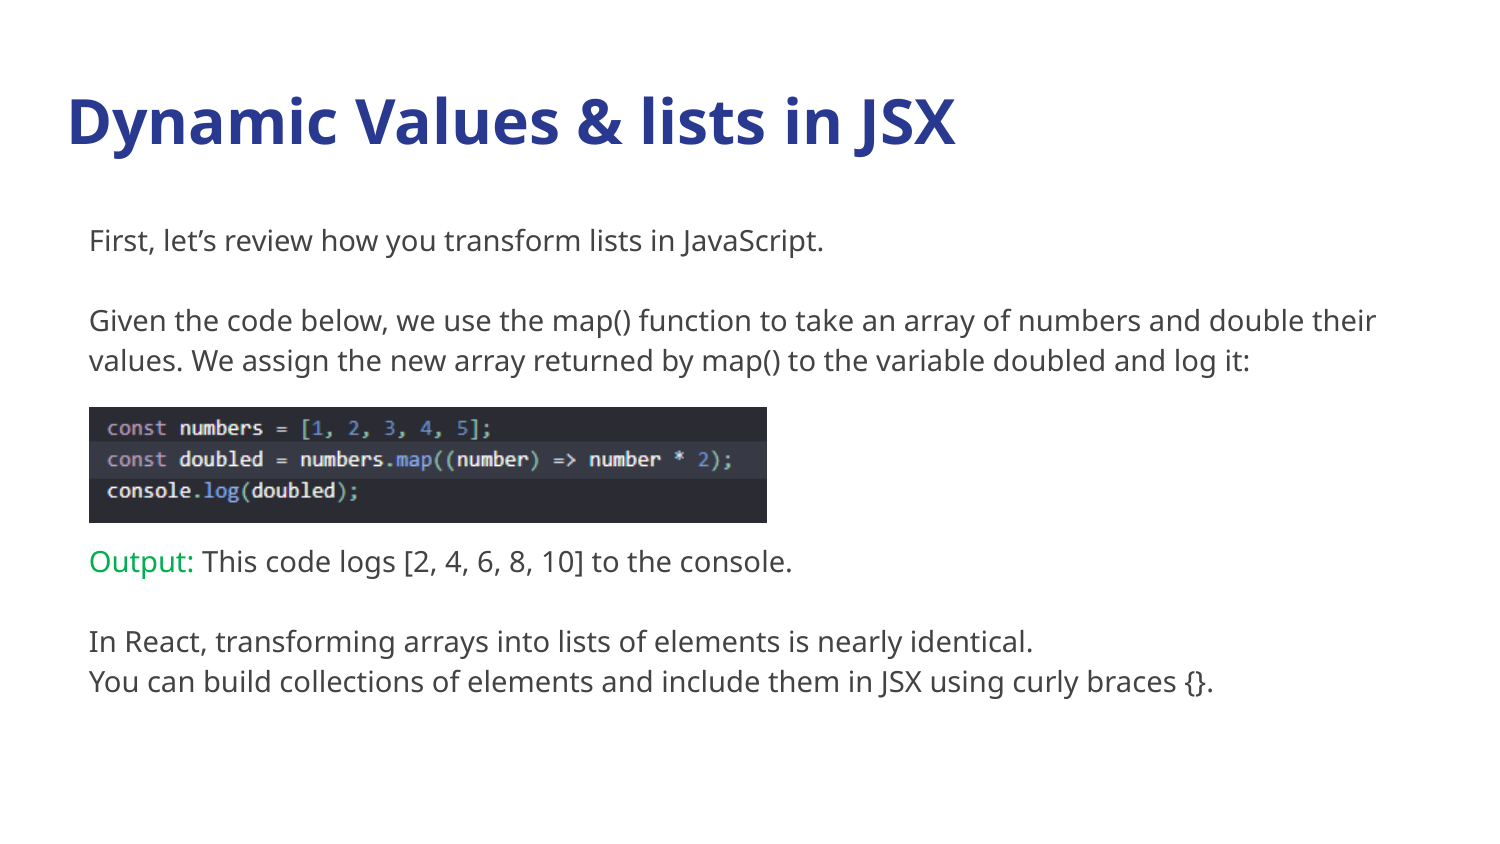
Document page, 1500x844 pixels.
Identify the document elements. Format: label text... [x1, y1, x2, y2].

list First, let’s review how you transform lists in JavaScript. Given the code below, we use the map() function to take an array of numbers and double their values. We assign the new array returned by map() to the variable doubled and log it: Output: This code logs [2, 4, 6, 8, 10] to the console. In React, transforming arrays into lists of elements is nearly identical. You can build collections of elements and include them in JSX using curly braces {}. [51, 201, 1449, 844]
picture [89, 406, 767, 523]
title Dynamic Values & lists in JSX [51, 67, 1449, 167]
